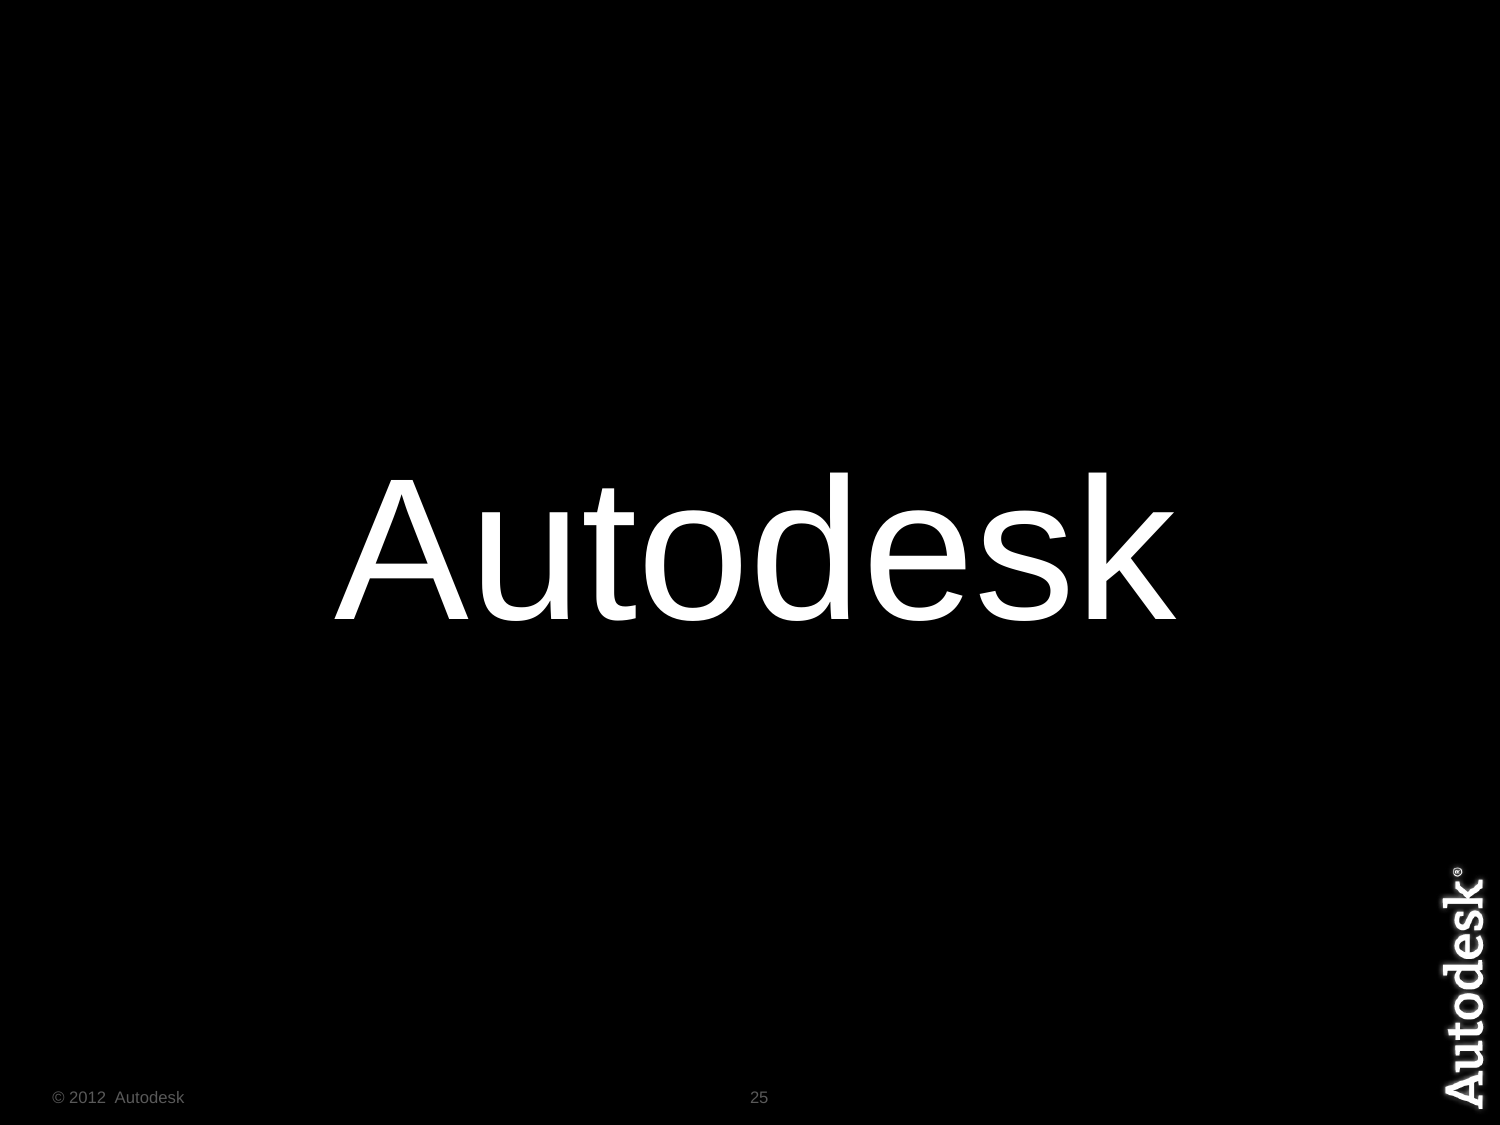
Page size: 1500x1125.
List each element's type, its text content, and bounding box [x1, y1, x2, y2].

text_box Autodesk [92, 468, 1419, 632]
picture [1402, 0, 1500, 1125]
